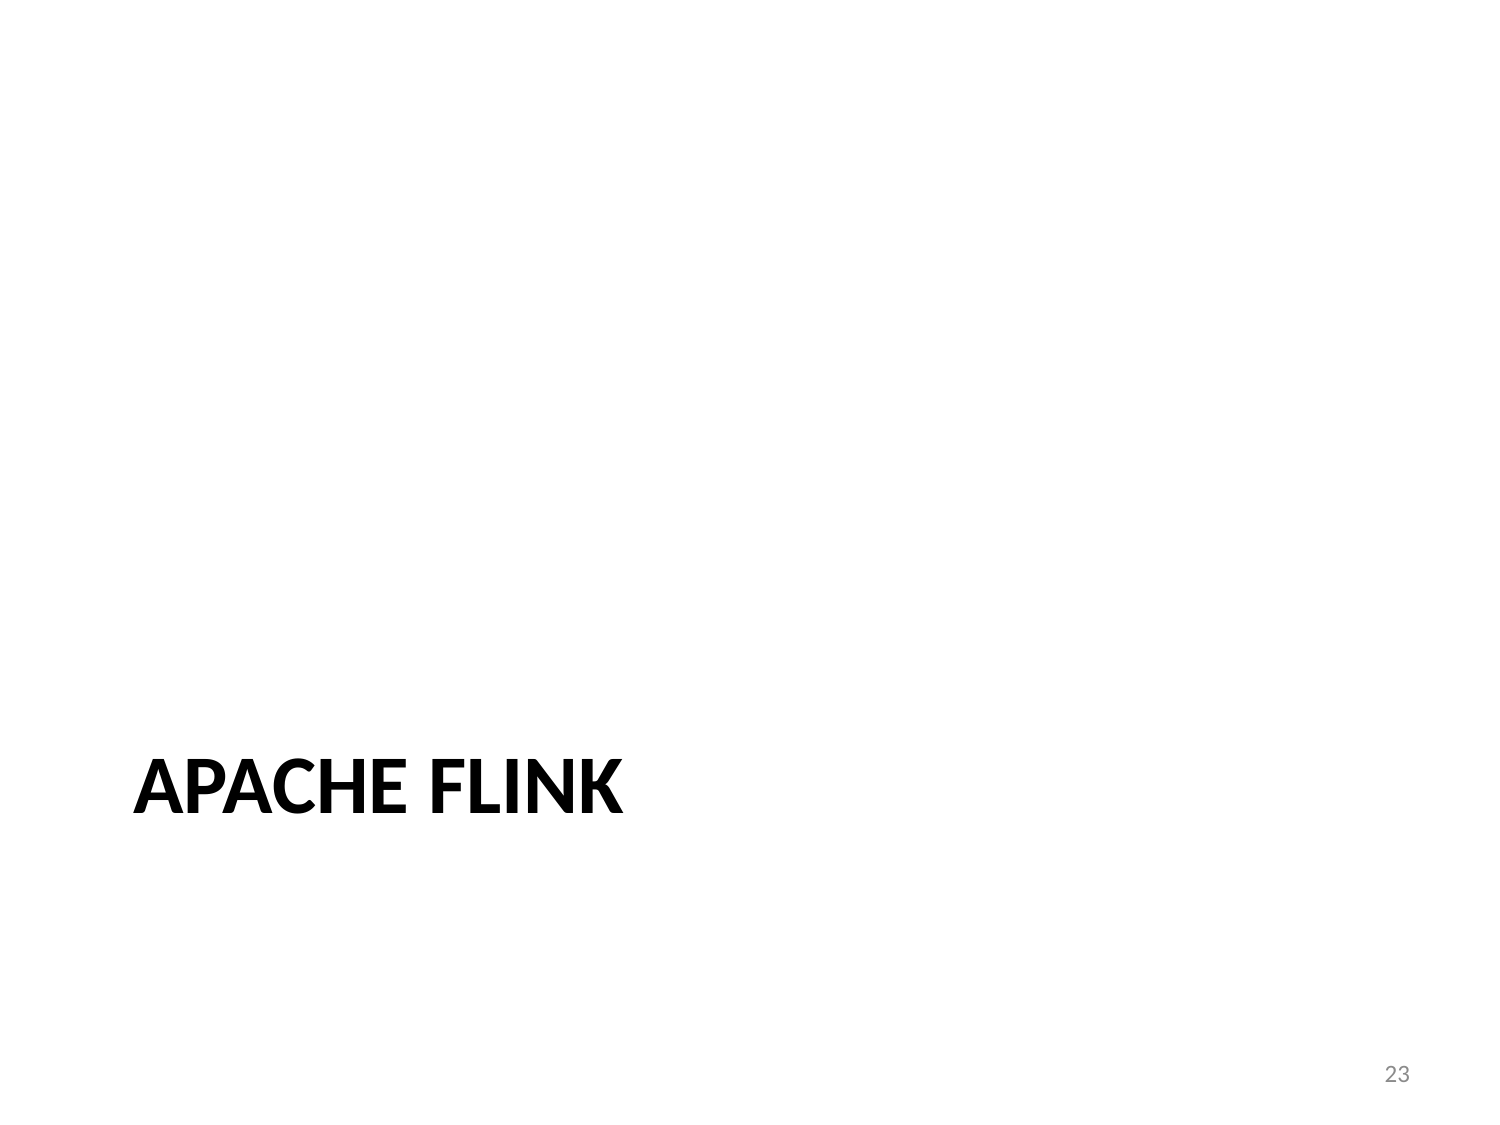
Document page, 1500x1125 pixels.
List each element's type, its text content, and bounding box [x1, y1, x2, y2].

slide_number 23 [1074, 1042, 1425, 1103]
title Apache Flink [118, 722, 1394, 947]
